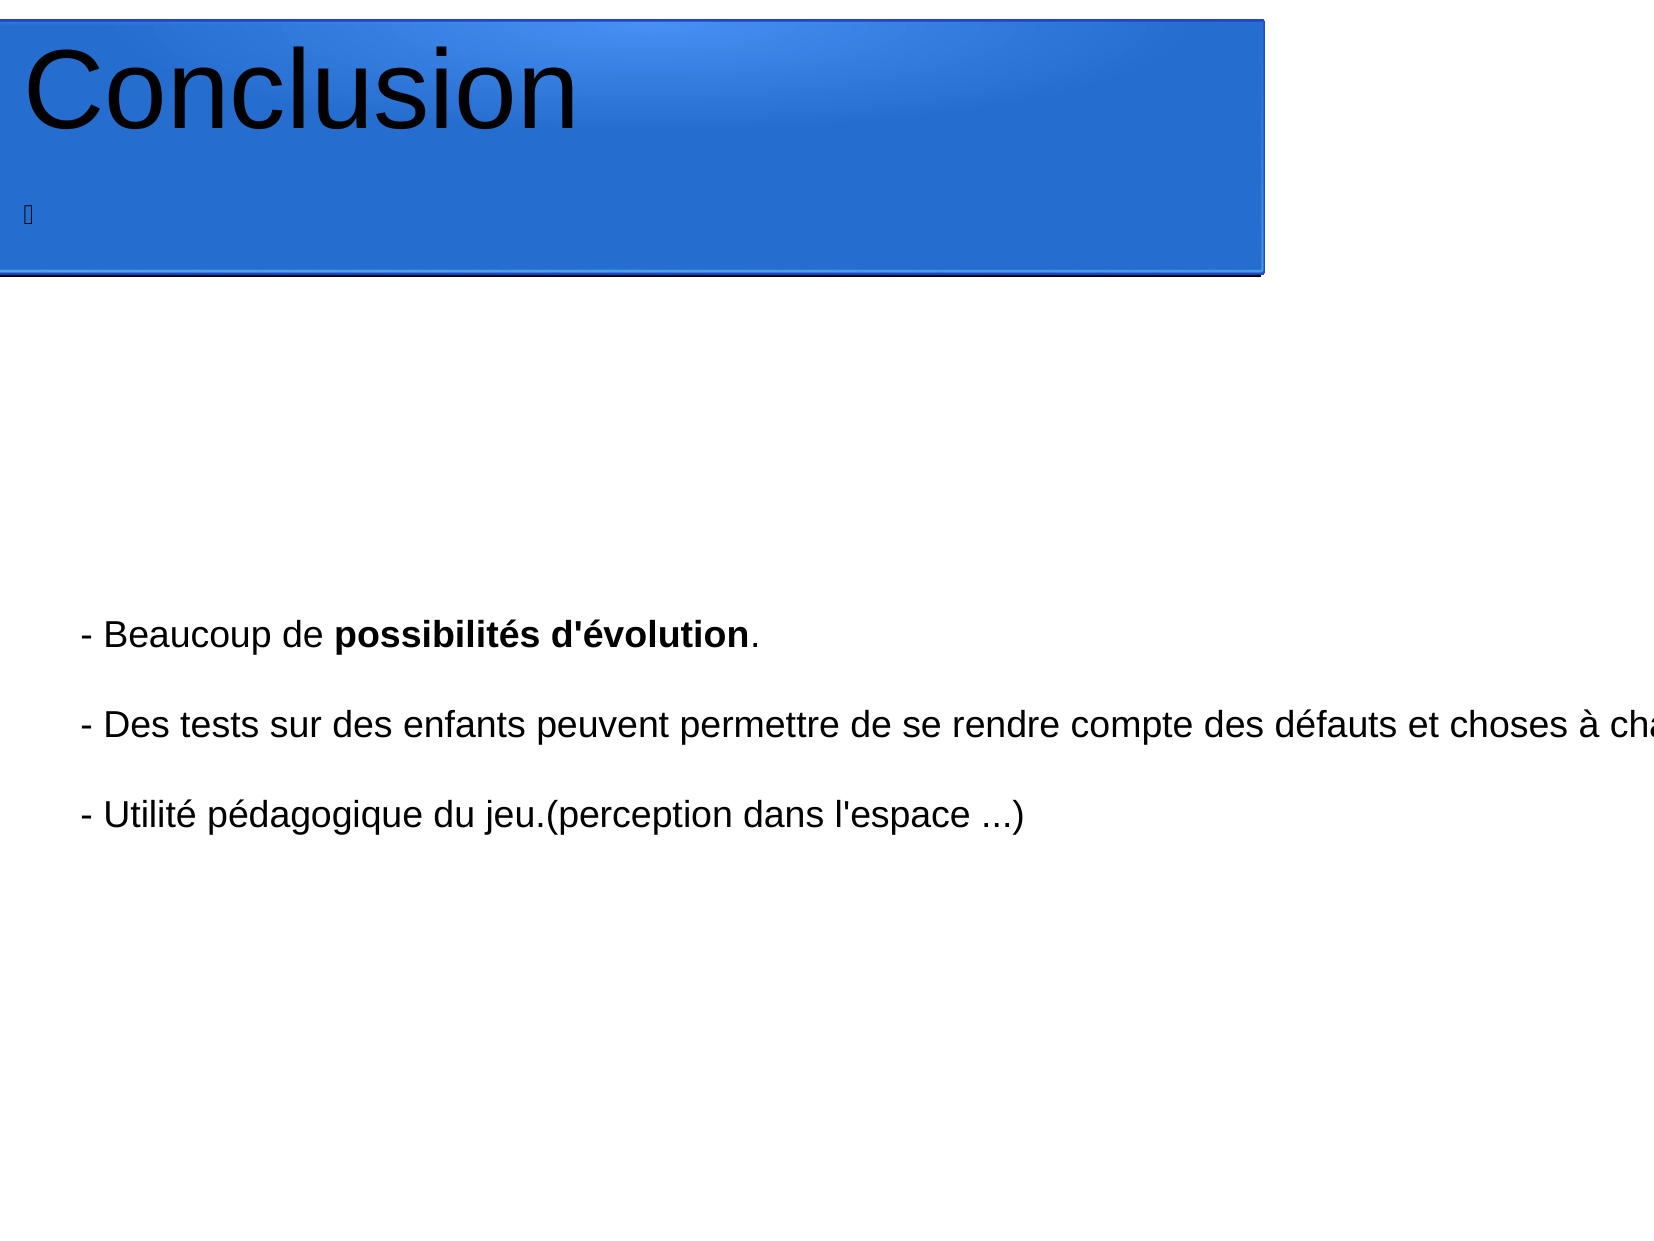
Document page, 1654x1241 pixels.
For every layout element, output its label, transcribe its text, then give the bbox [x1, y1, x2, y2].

picture [0, 17, 1269, 282]
text_box - Beaucoup de possibilités d'évolution. - Des tests sur des enfants peuvent permettre de se rendre compte des défauts et choses à changer. - Utilité pédagogique du jeu.(perception dans l'espace ...) [80, 362, 1536, 1083]
text_box Conclusion [23, 25, 1335, 277]
